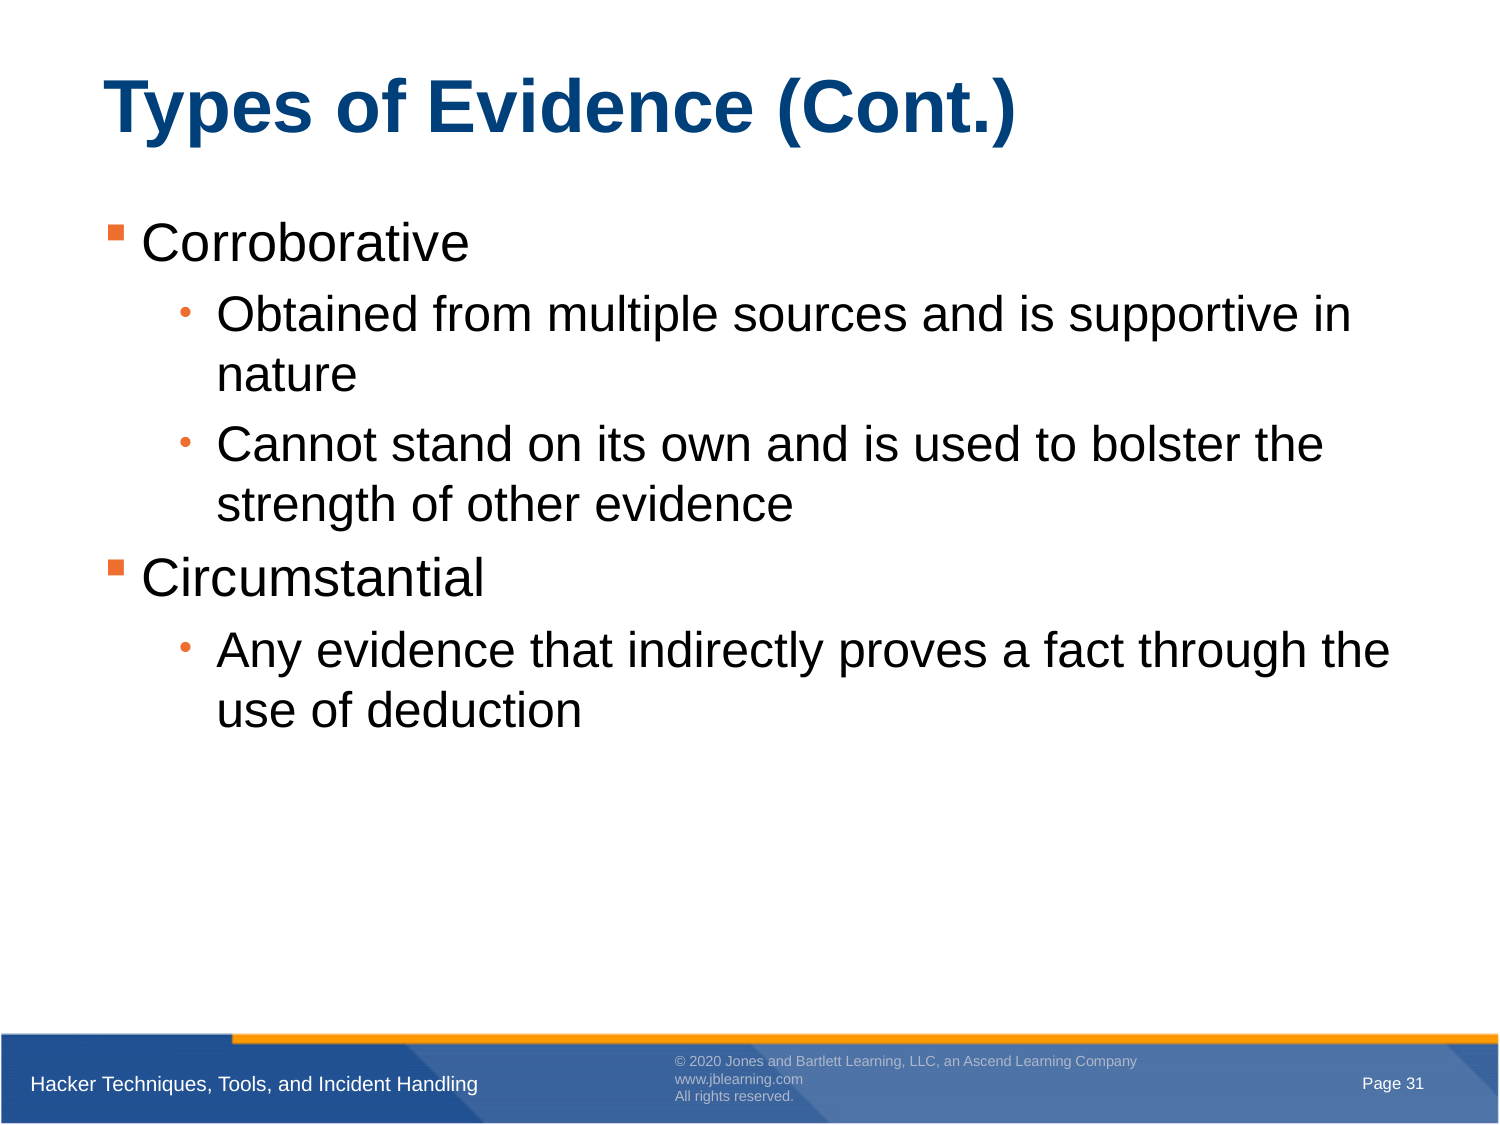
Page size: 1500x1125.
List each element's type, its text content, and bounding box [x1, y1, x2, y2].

title Types of Evidence (Cont.) [88, 49, 1451, 129]
picture [0, 1032, 1500, 1125]
list Corroborative Obtained from multiple sources and is supportive in nature Cannot stand on its own and is used to bolster the strength of other evidence Circumstantial Any evidence that indirectly proves a fact through the use of deduction [88, 199, 1451, 947]
